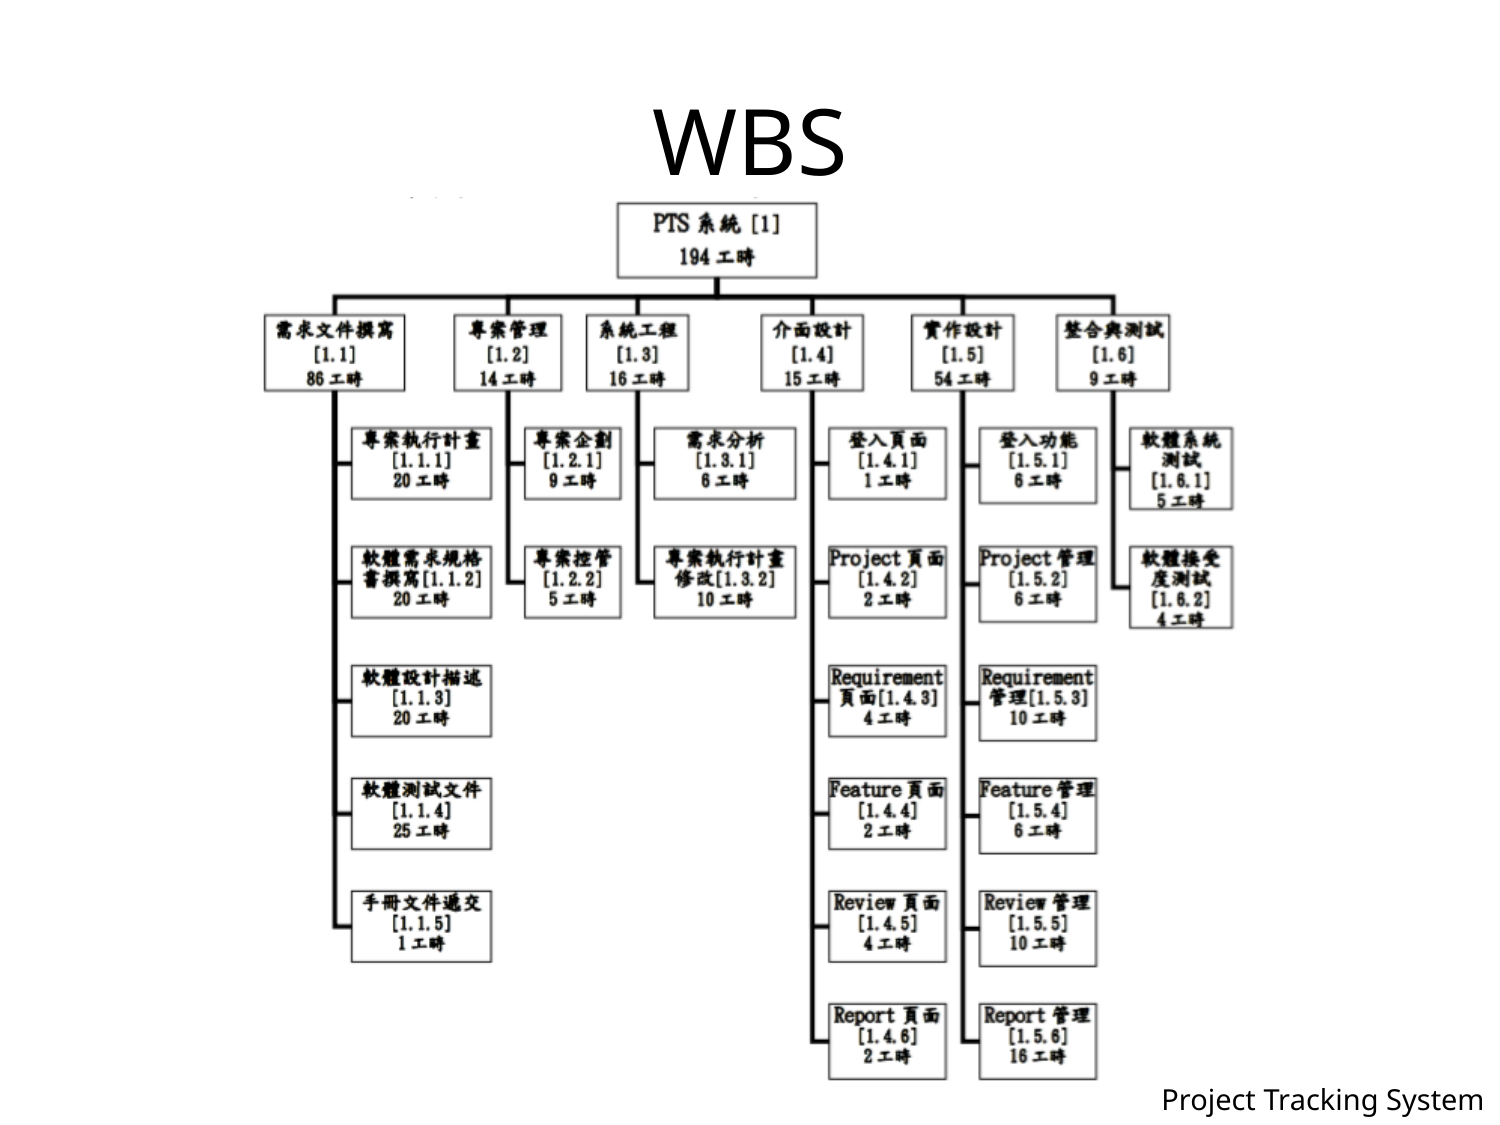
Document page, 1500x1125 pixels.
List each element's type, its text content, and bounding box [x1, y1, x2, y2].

picture [249, 197, 1248, 1091]
title WBS [75, 45, 1425, 233]
text_box Project Tracking System [1144, 1074, 1500, 1125]
